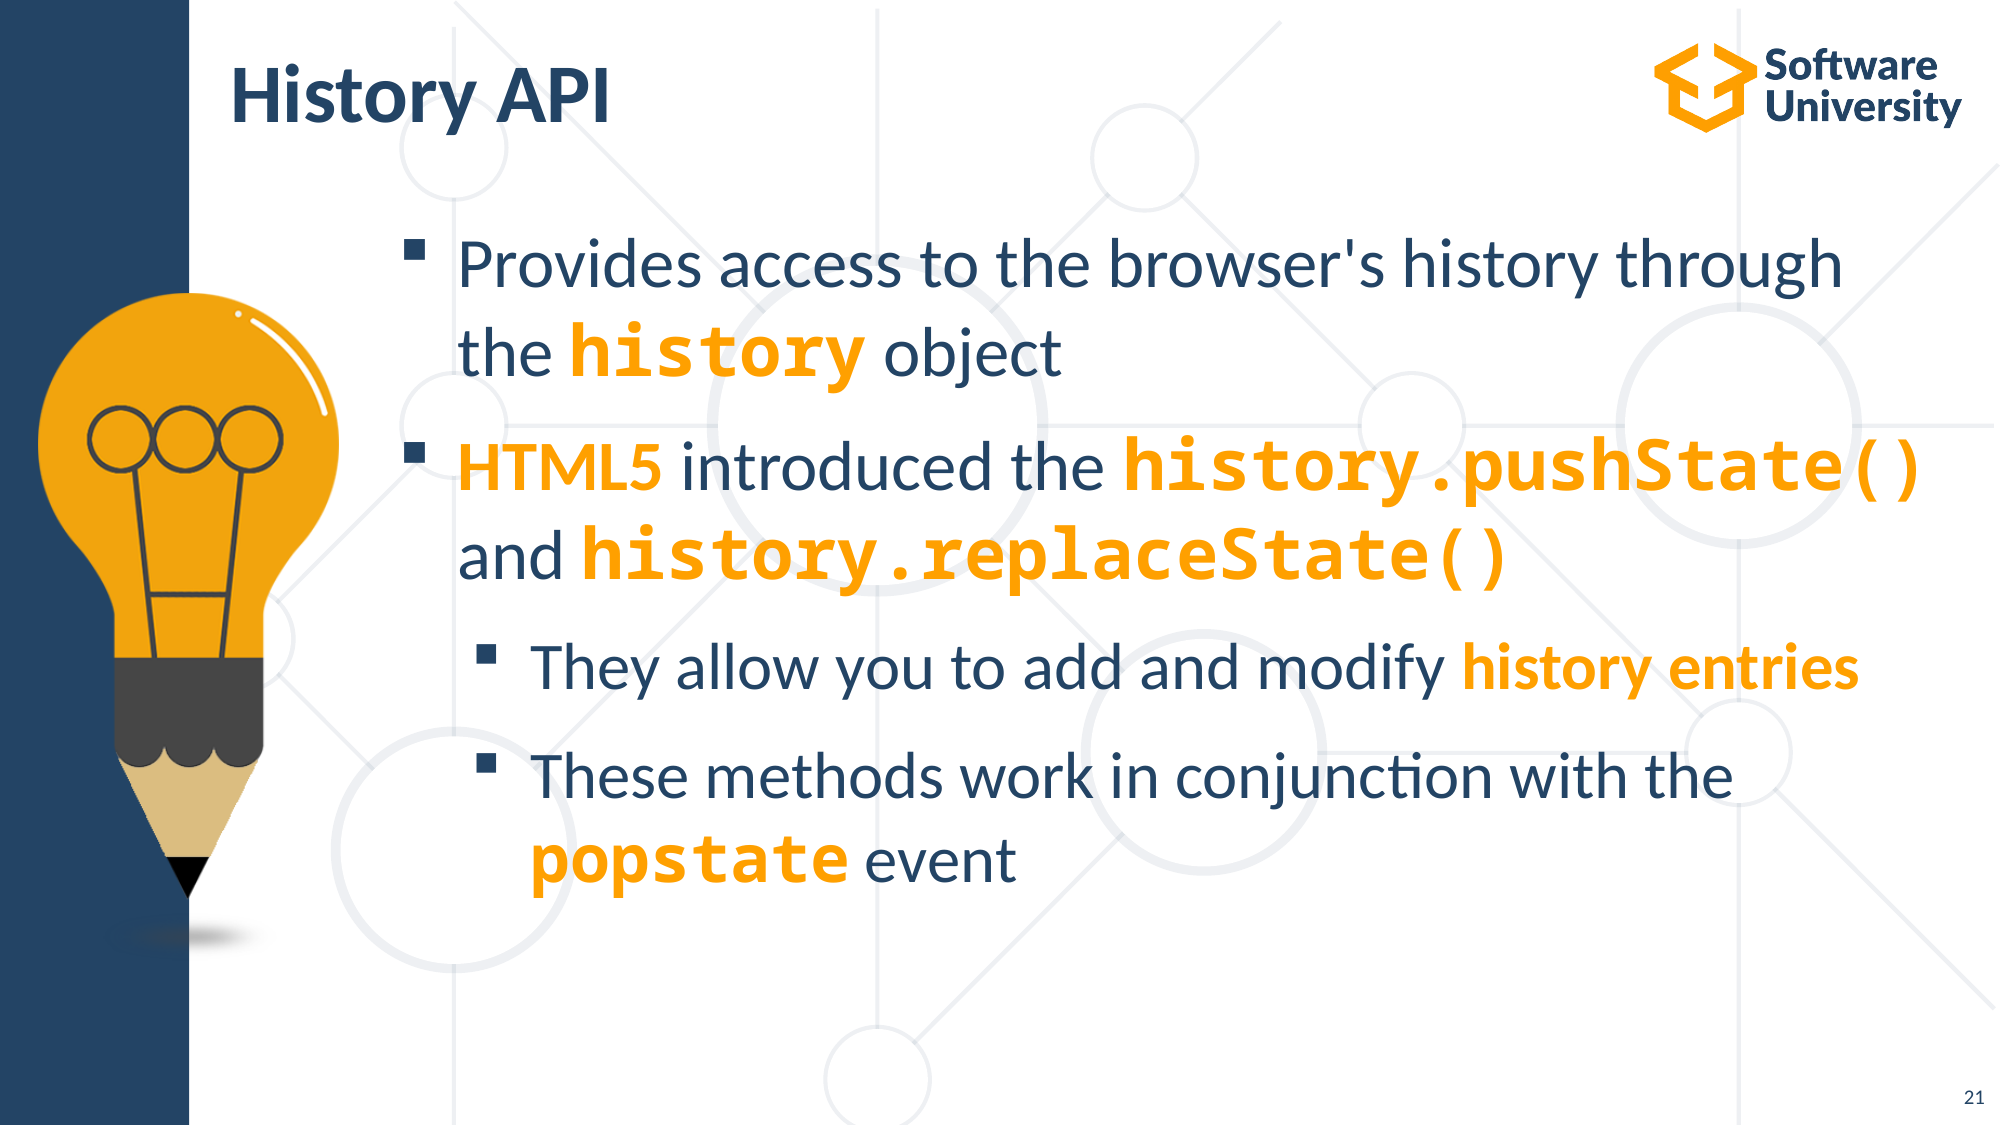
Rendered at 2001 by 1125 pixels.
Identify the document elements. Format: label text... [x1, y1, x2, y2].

list Provides access to the browser's history through the history object HTML5 introduced the history.pushState() and history.replaceState() They allow you to add and modify history entries These methods work in conjunction with the popstate event [380, 206, 1970, 1117]
title History API [212, 16, 1628, 162]
picture [38, 293, 339, 961]
picture [1641, 31, 1973, 145]
slide_number 21 [1939, 1067, 2000, 1117]
